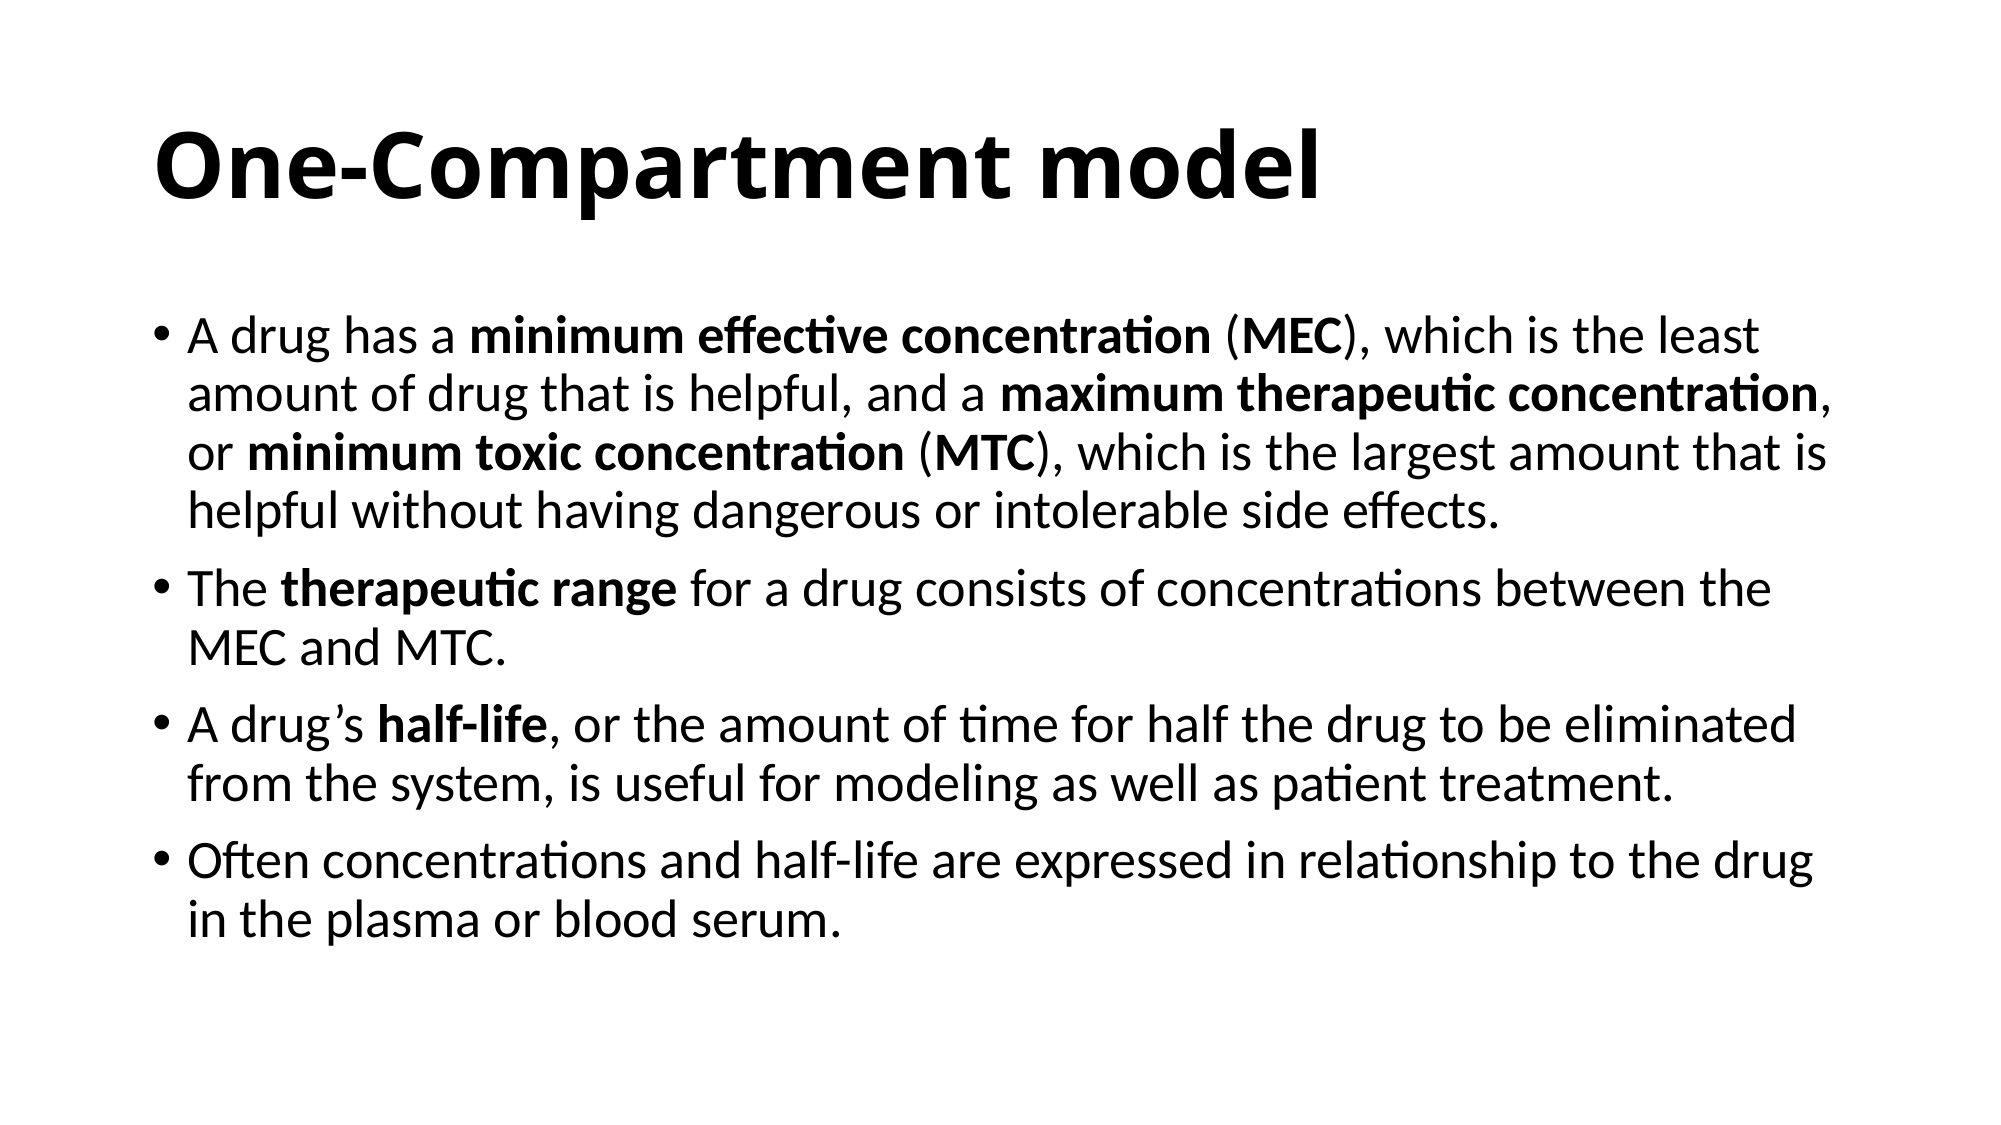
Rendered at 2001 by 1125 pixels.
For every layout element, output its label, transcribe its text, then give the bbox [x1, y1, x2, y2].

text_box A drug has a minimum effective concentration (MEC), which is the least amount of drug that is helpful, and a maximum therapeutic concentration, or minimum toxic concentration (MTC), which is the largest amount that is helpful without having dangerous or intolerable side effects. The therapeutic range for a drug consists of concentrations between the MEC and MTC. A drug’s half-life, or the amount of time for half the drug to be eliminated from the system, is useful for modeling as well as patient treatment. Often concentrations and half-life are expressed in relationship to the drug in the plasma or blood serum. [137, 299, 1863, 1014]
text_box One-Compartment model [137, 59, 1863, 278]
